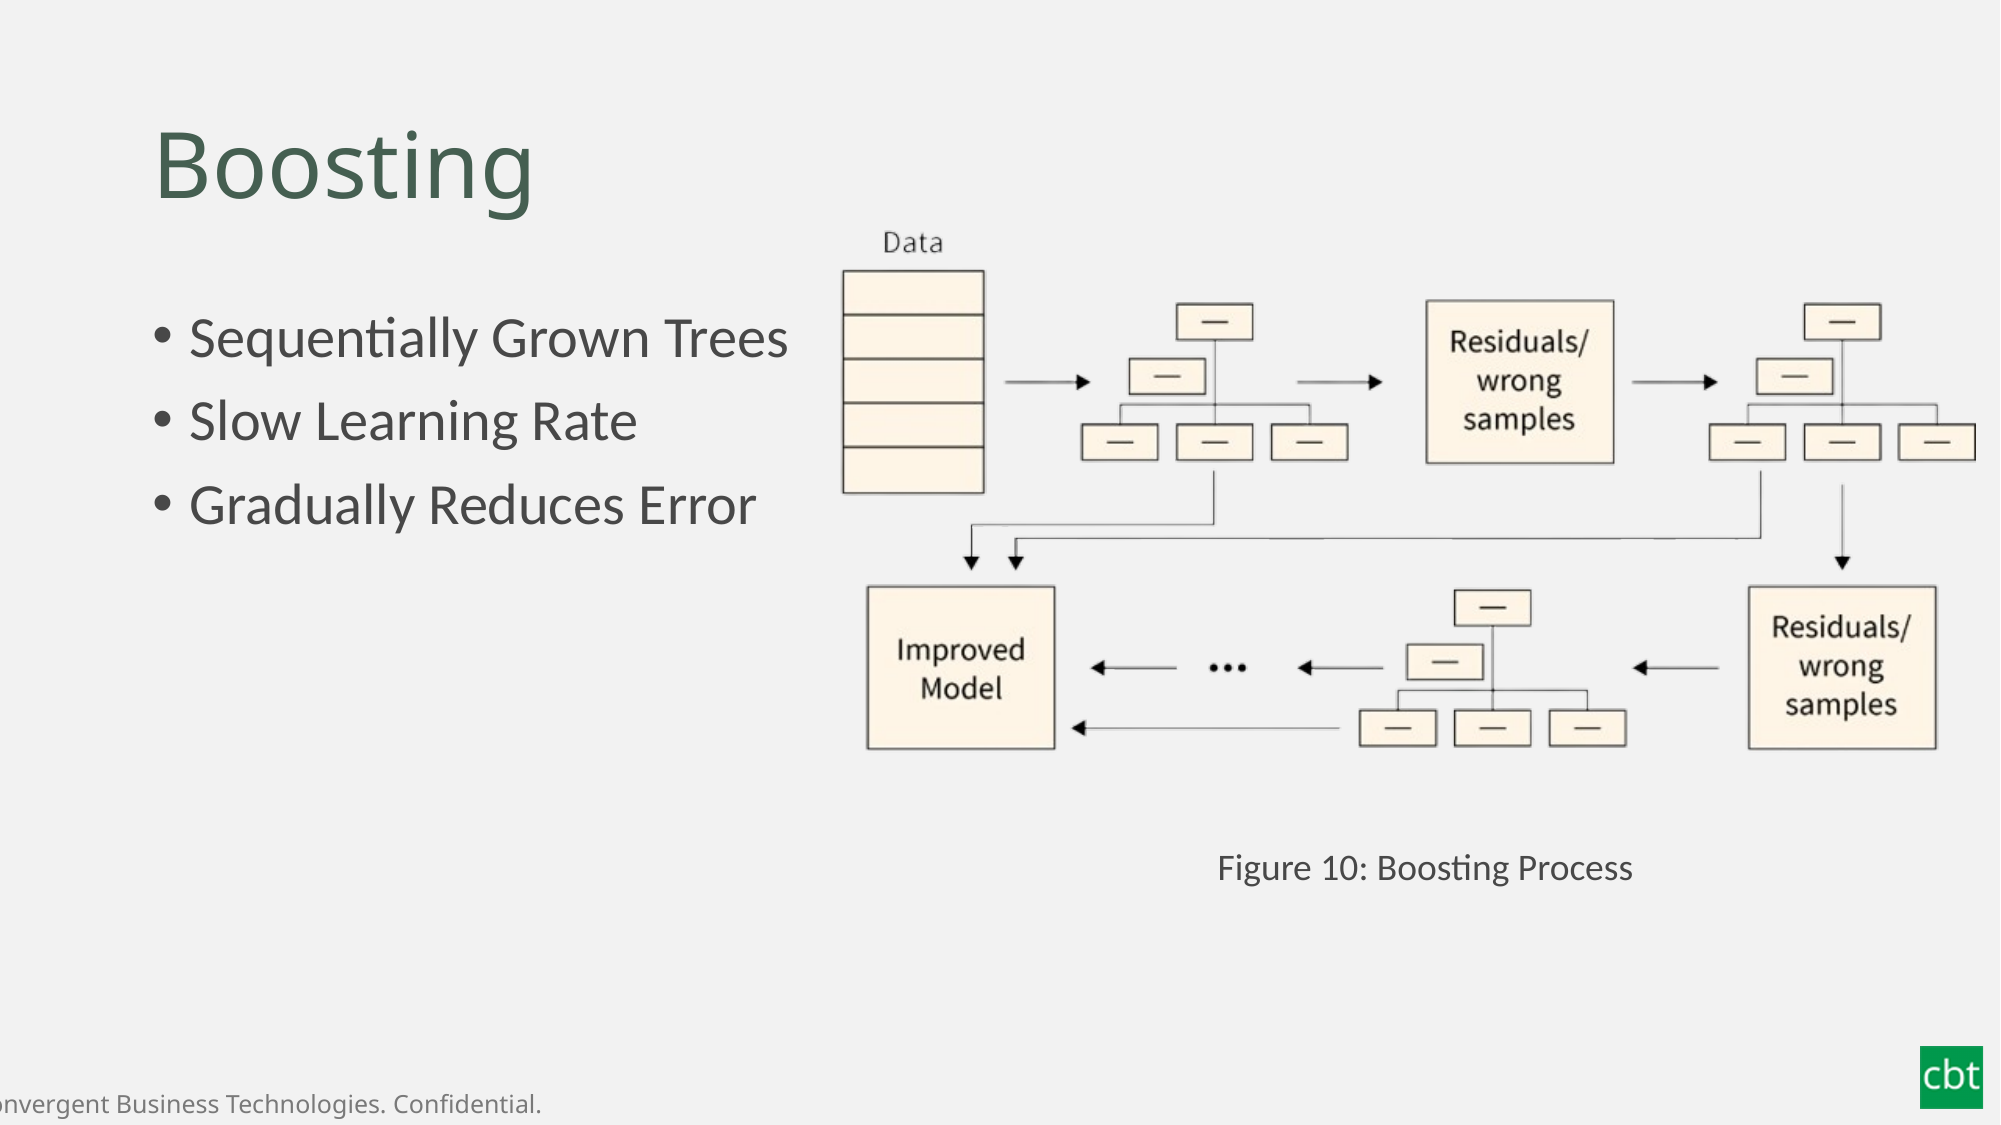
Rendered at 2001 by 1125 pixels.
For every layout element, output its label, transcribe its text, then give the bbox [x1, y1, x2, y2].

picture [835, 226, 1976, 762]
picture [1920, 1046, 1984, 1109]
list Sequentially Grown Trees Slow Learning Rate Gradually Reduces Error [137, 299, 1863, 1014]
title Boosting [137, 59, 1863, 278]
text_box Figure 10: Boosting Process [1202, 835, 1976, 896]
